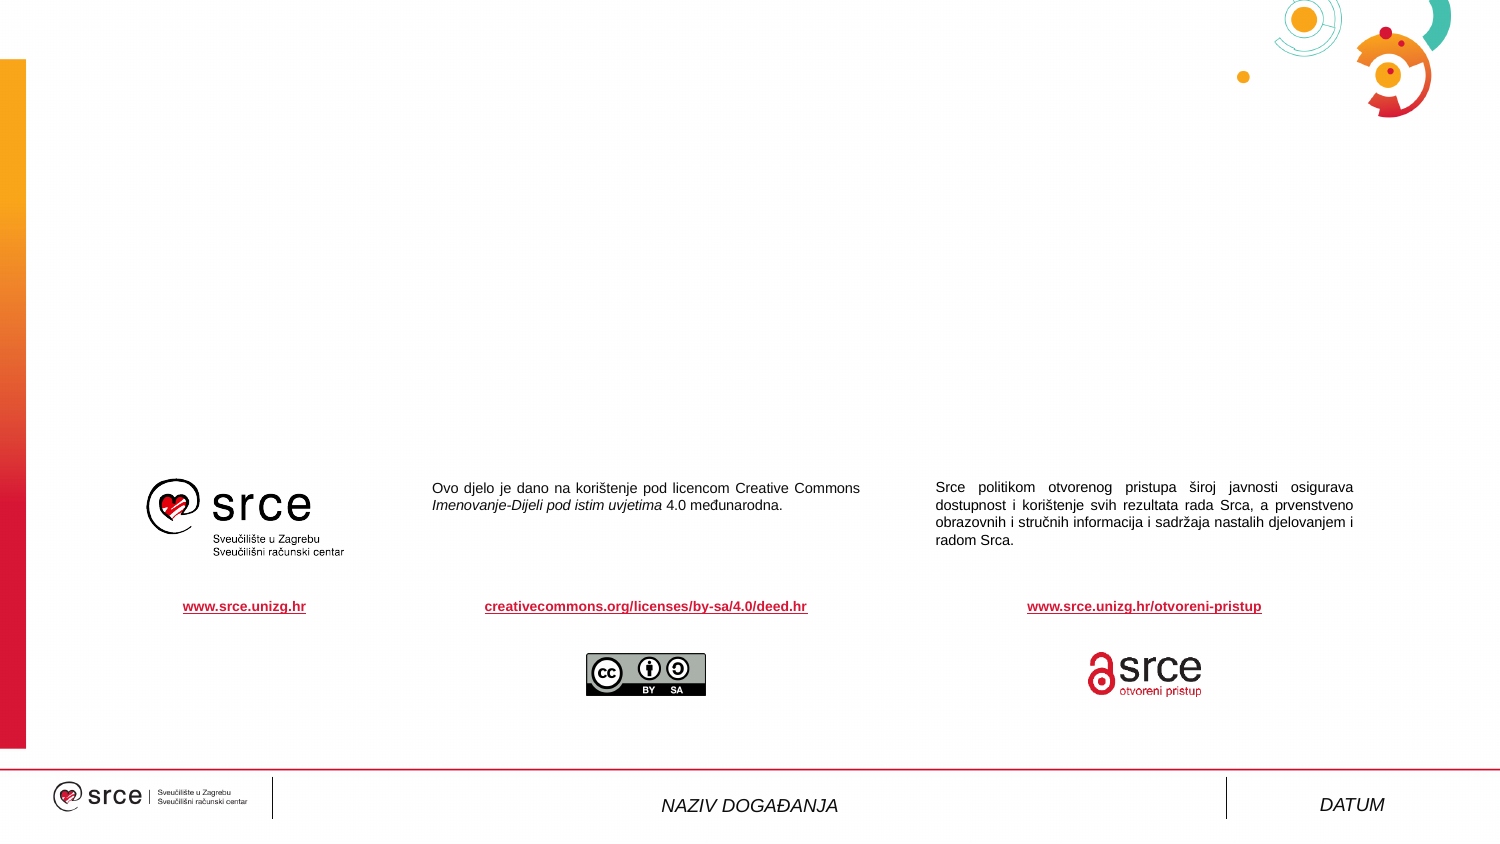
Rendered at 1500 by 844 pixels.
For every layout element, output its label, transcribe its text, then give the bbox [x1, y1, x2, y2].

slide_number DATUM [1254, 781, 1451, 827]
picture [0, 0, 1500, 844]
footer NAZIV DOGAĐANJA [338, 782, 1162, 828]
